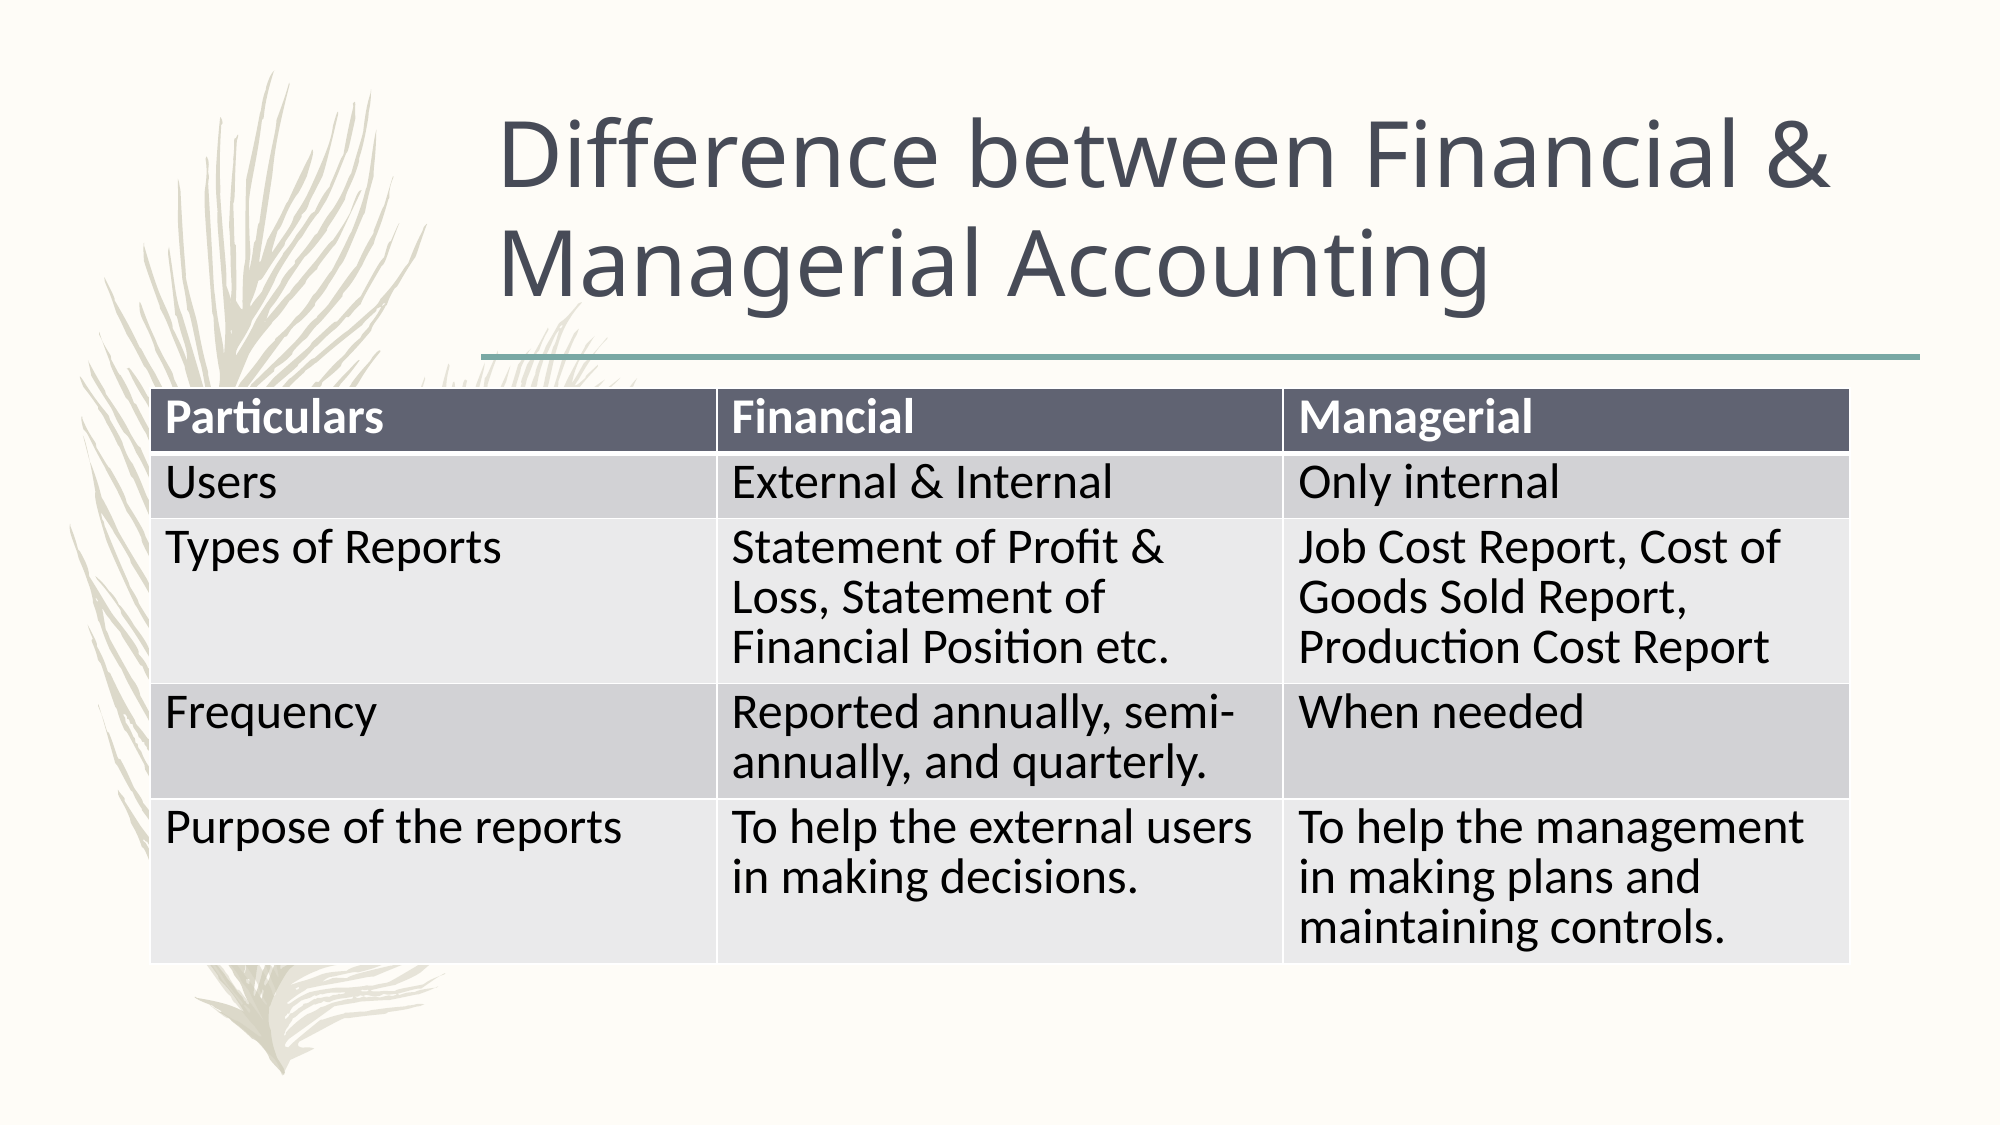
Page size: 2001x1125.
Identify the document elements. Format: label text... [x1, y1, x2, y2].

table_cell External & Internal [718, 456, 1282, 518]
table_cell Purpose of the reports [151, 800, 716, 963]
table_cell To help the management in making plans and maintaining controls. [1284, 800, 1849, 963]
title Difference between Financial & Managerial Accounting [481, 93, 1920, 350]
table_cell Job Cost Report, Cost of Goods Sold Report, Production Cost Report [1284, 519, 1849, 683]
table_cell Statement of Profit & Loss, Statement of Financial Position etc. [718, 519, 1282, 683]
table_cell To help the external users in making decisions. [718, 800, 1282, 963]
table_header Financial [718, 389, 1282, 451]
table_header Managerial [1284, 389, 1849, 451]
table_cell Only internal [1284, 456, 1849, 518]
table_cell Users [151, 456, 716, 518]
table_cell Types of Reports [151, 519, 716, 683]
table_cell Reported annually, semi-annually, and quarterly. [718, 684, 1282, 798]
table_cell Frequency [151, 684, 716, 798]
table_cell When needed [1284, 684, 1849, 798]
table_header Particulars [151, 389, 716, 451]
